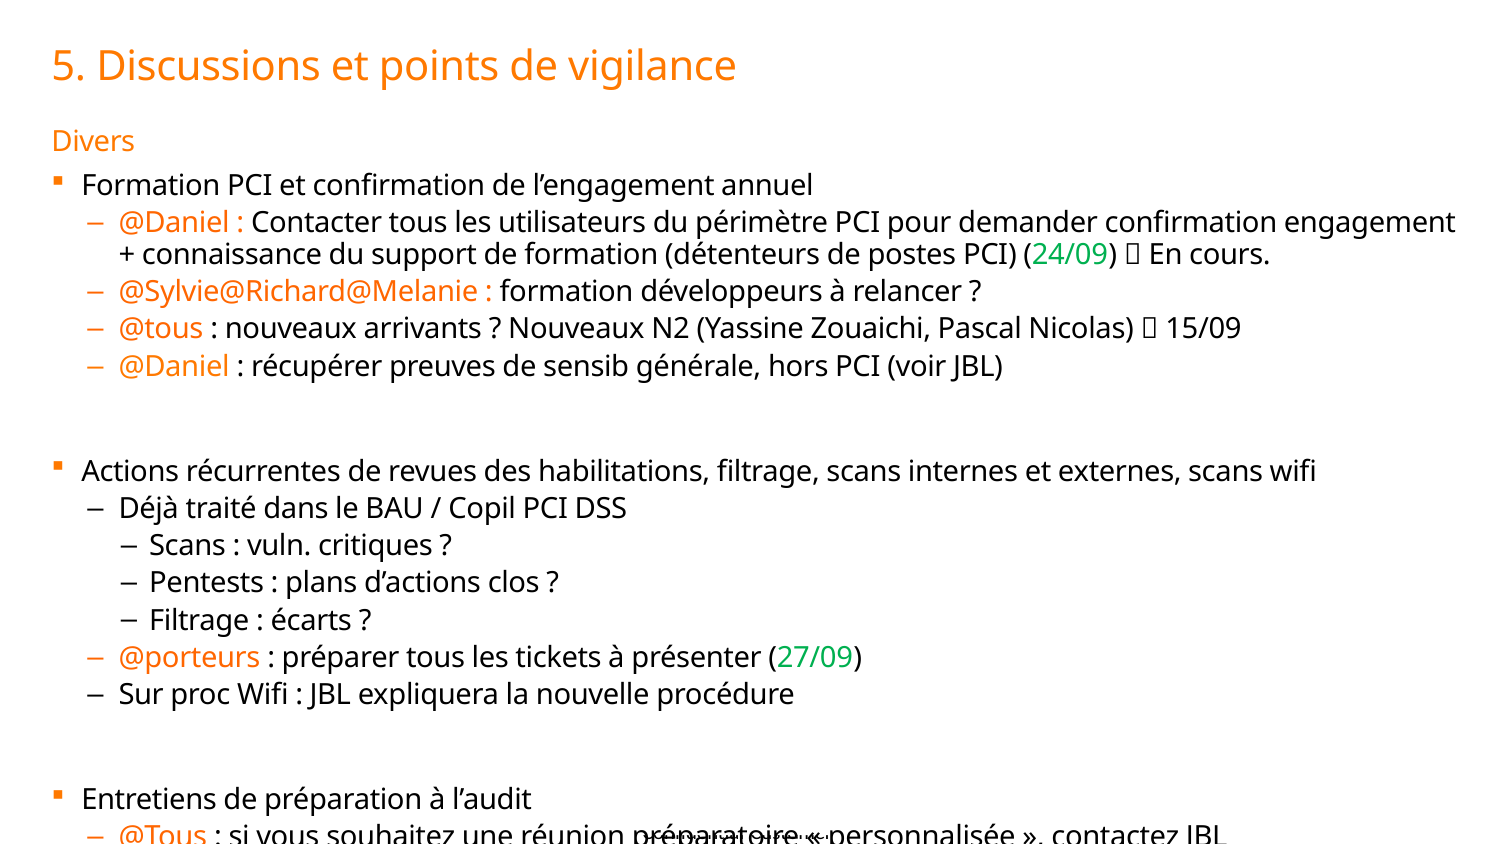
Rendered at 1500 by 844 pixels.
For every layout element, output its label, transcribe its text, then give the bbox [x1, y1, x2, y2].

title 5. Discussions et points de vigilance [51, 43, 1449, 166]
list Divers Formation PCI et confirmation de l’engagement annuel @Daniel : Contacter tous les utilisateurs du périmètre PCI pour demander confirmation engagement + connaissance du support de formation (détenteurs de postes PCI) (24/09)  En cours. @Sylvie@Richard@Melanie : formation développeurs à relancer ? @tous : nouveaux arrivants ? Nouveaux N2 (Yassine Zouaichi, Pascal Nicolas)  15/09 @Daniel : récupérer preuves de sensib générale, hors PCI (voir JBL) Actions récurrentes de revues des habilitations, filtrage, scans internes et externes, scans wifi Déjà traité dans le BAU / Copil PCI DSS Scans : vuln. critiques ? Pentests : plans d’actions clos ? Filtrage : écarts ? @porteurs : préparer tous les tickets à présenter (27/09) Sur proc Wifi : JBL expliquera la nouvelle procédure Entretiens de préparation à l’audit @Tous : si vous souhaitez une réunion préparatoire « personnalisée », contactez JBL [51, 126, 1471, 836]
